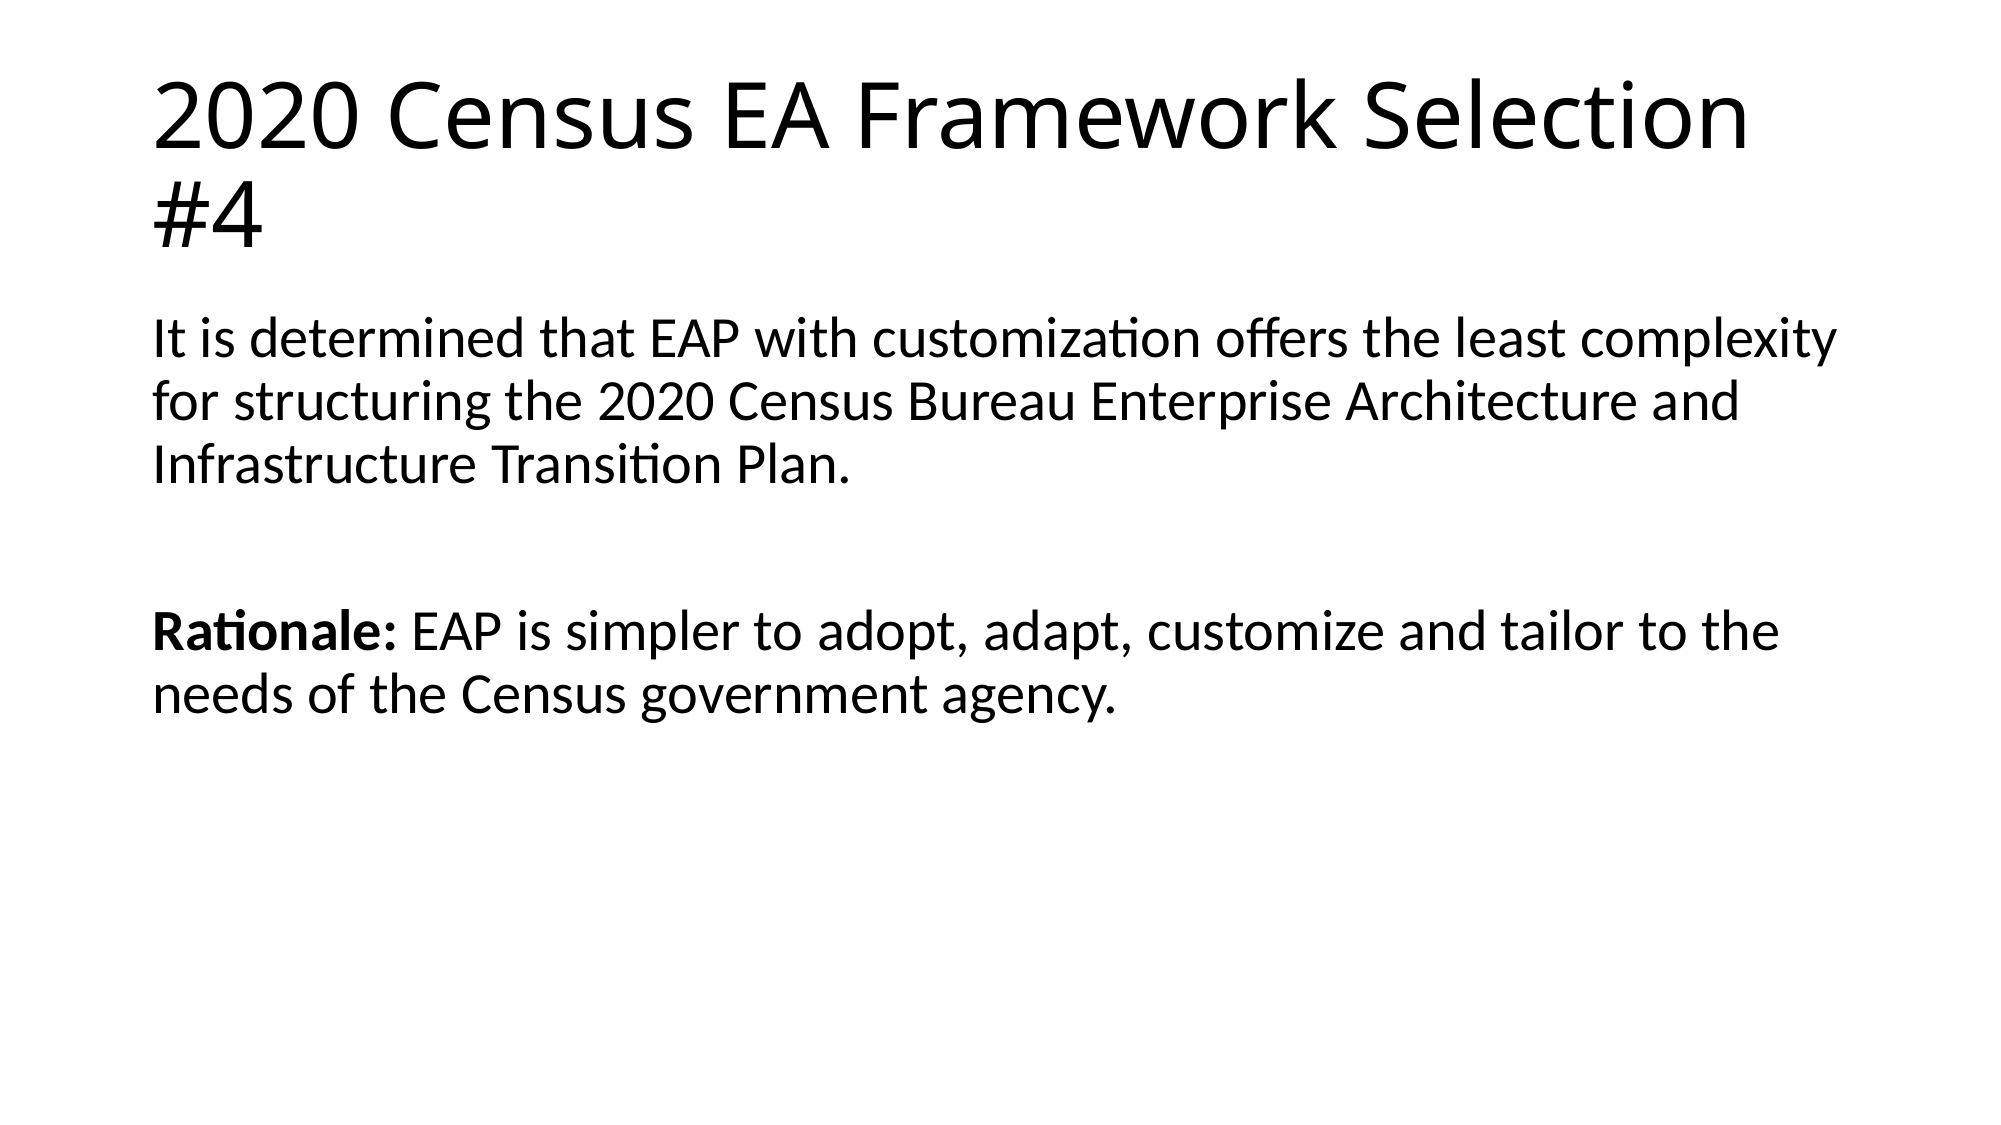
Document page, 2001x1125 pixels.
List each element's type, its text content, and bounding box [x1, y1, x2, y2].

list It is determined that EAP with customization offers the least complexity for structuring the 2020 Census Bureau Enterprise Architecture and Infrastructure Transition Plan. Rationale: EAP is simpler to adopt, adapt, customize and tailor to the needs of the Census government agency. [137, 299, 1863, 1014]
title 2020 Census EA Framework Selection #4 [137, 59, 1863, 278]
